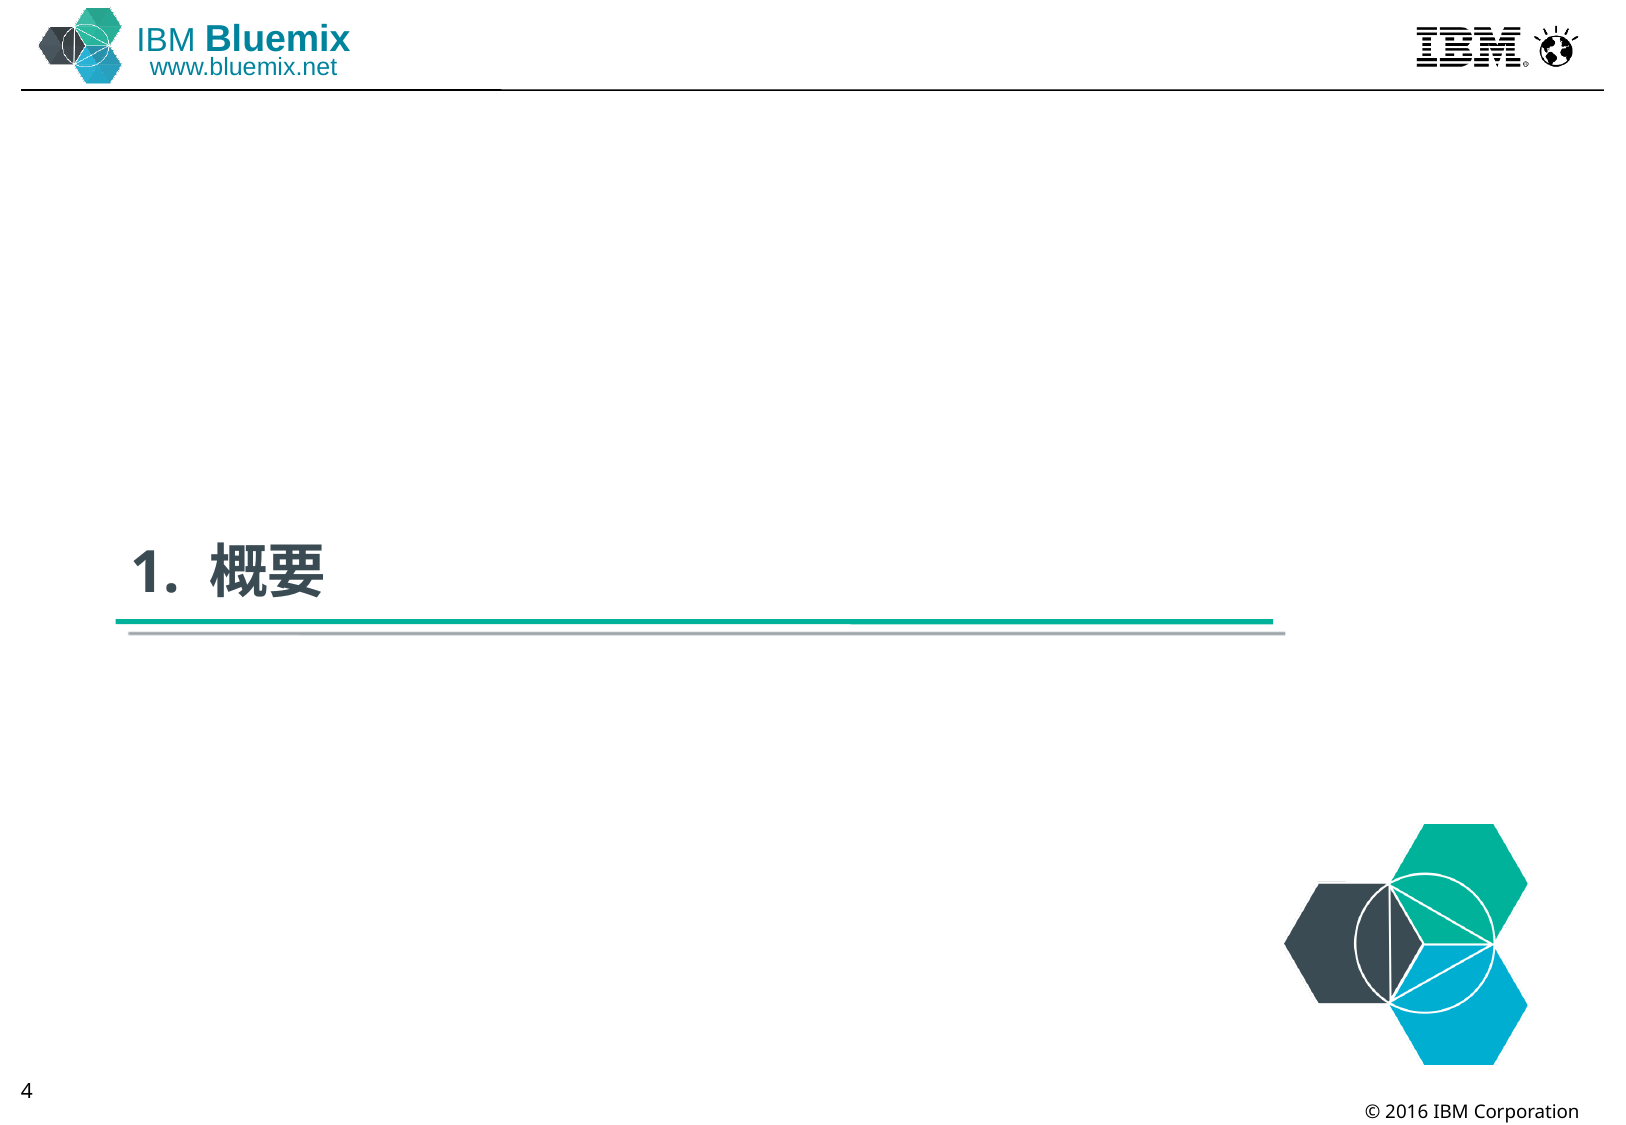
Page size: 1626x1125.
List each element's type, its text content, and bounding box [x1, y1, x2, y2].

title 1. 概要 [115, 527, 990, 634]
picture [1401, 11, 1590, 79]
picture [37, 7, 122, 84]
picture [1284, 822, 1533, 1067]
